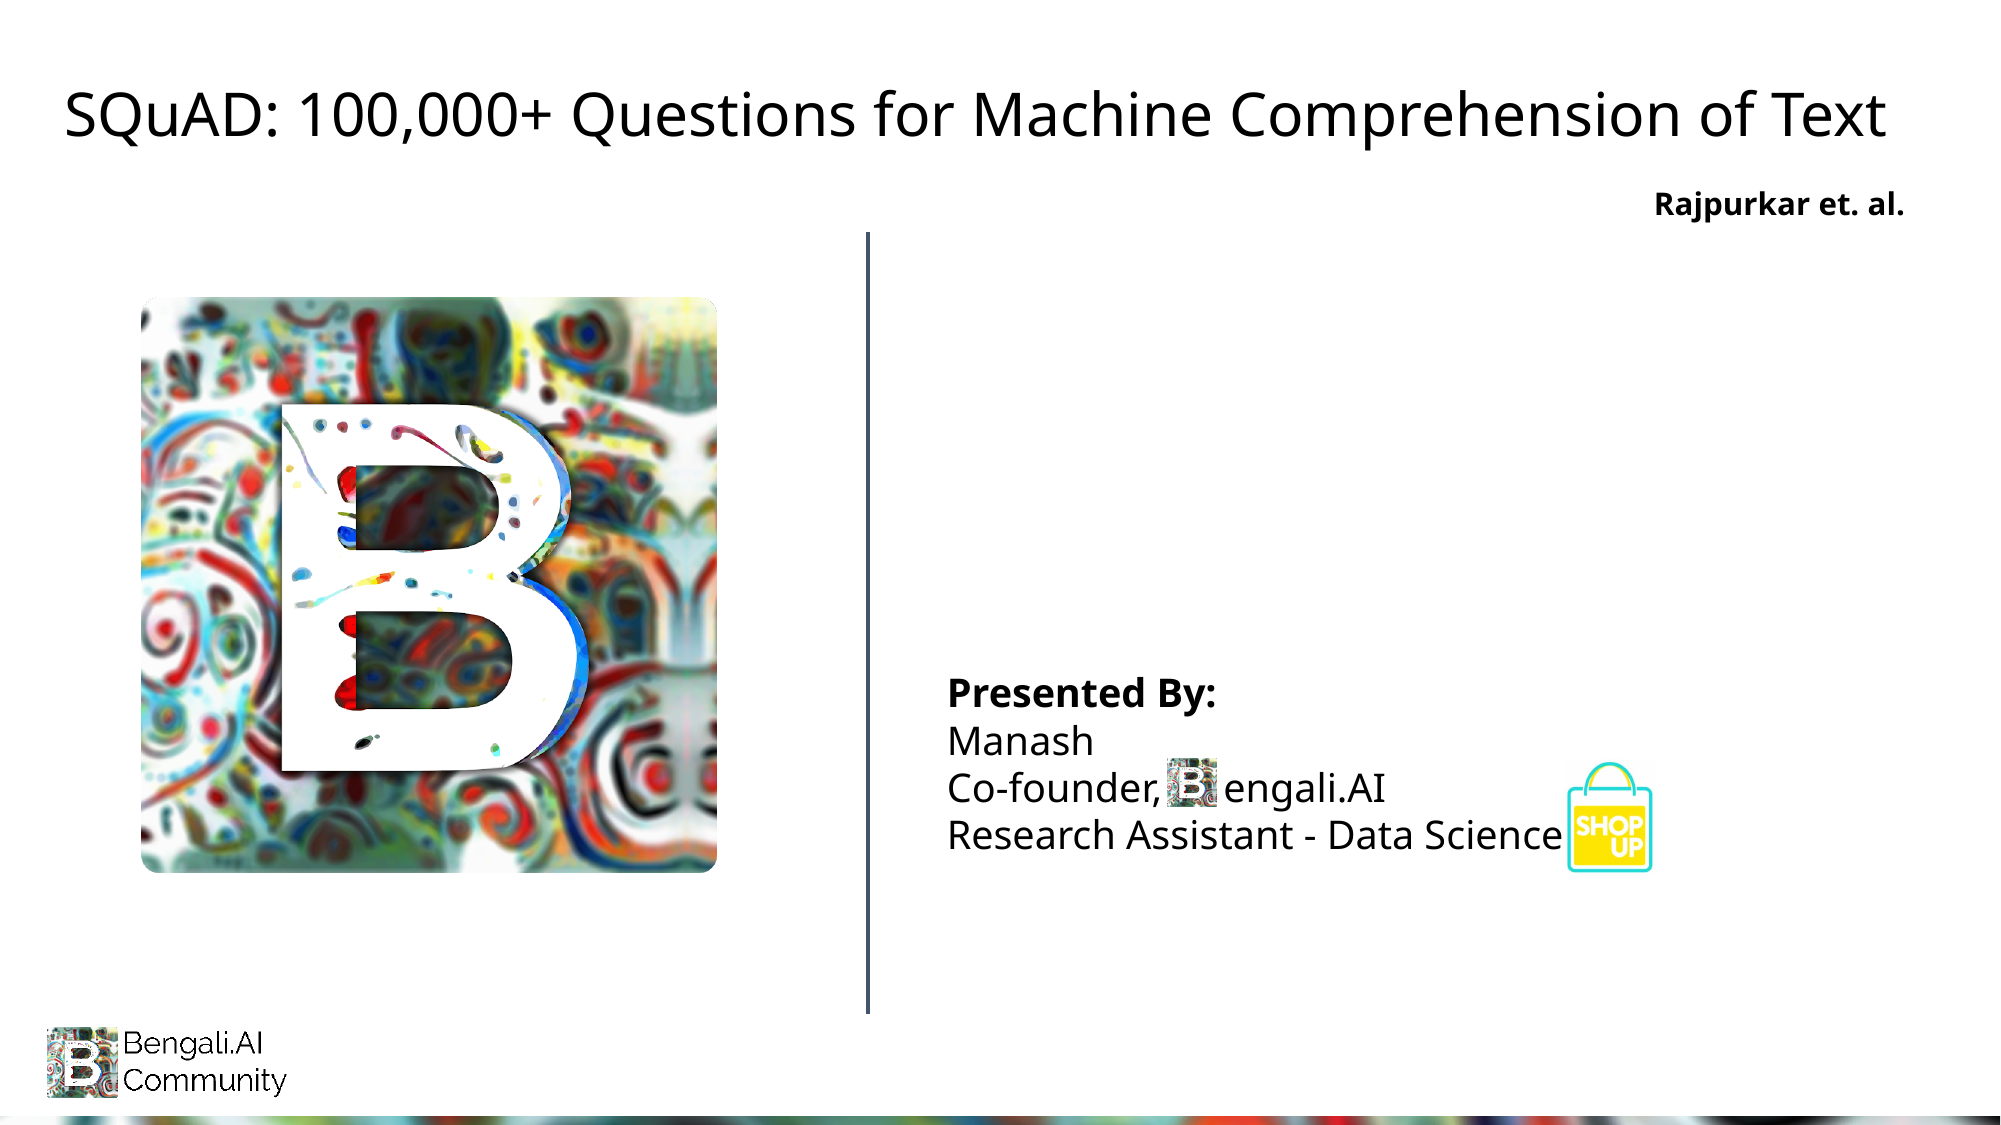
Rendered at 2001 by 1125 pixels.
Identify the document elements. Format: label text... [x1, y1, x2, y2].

text_box Rajpurkar et. al. [1416, 168, 1921, 235]
picture [47, 1027, 287, 1098]
picture [0, 1116, 2001, 1125]
text_box Presented By: Manash Co-founder, engali.AI Research Assistant - Data Science [931, 652, 1807, 873]
picture [1167, 757, 1217, 807]
picture [1562, 757, 1657, 875]
picture [141, 297, 717, 873]
text_box SQuAD: 100,000+ Questions for Machine Comprehension of Text [49, 61, 1951, 178]
